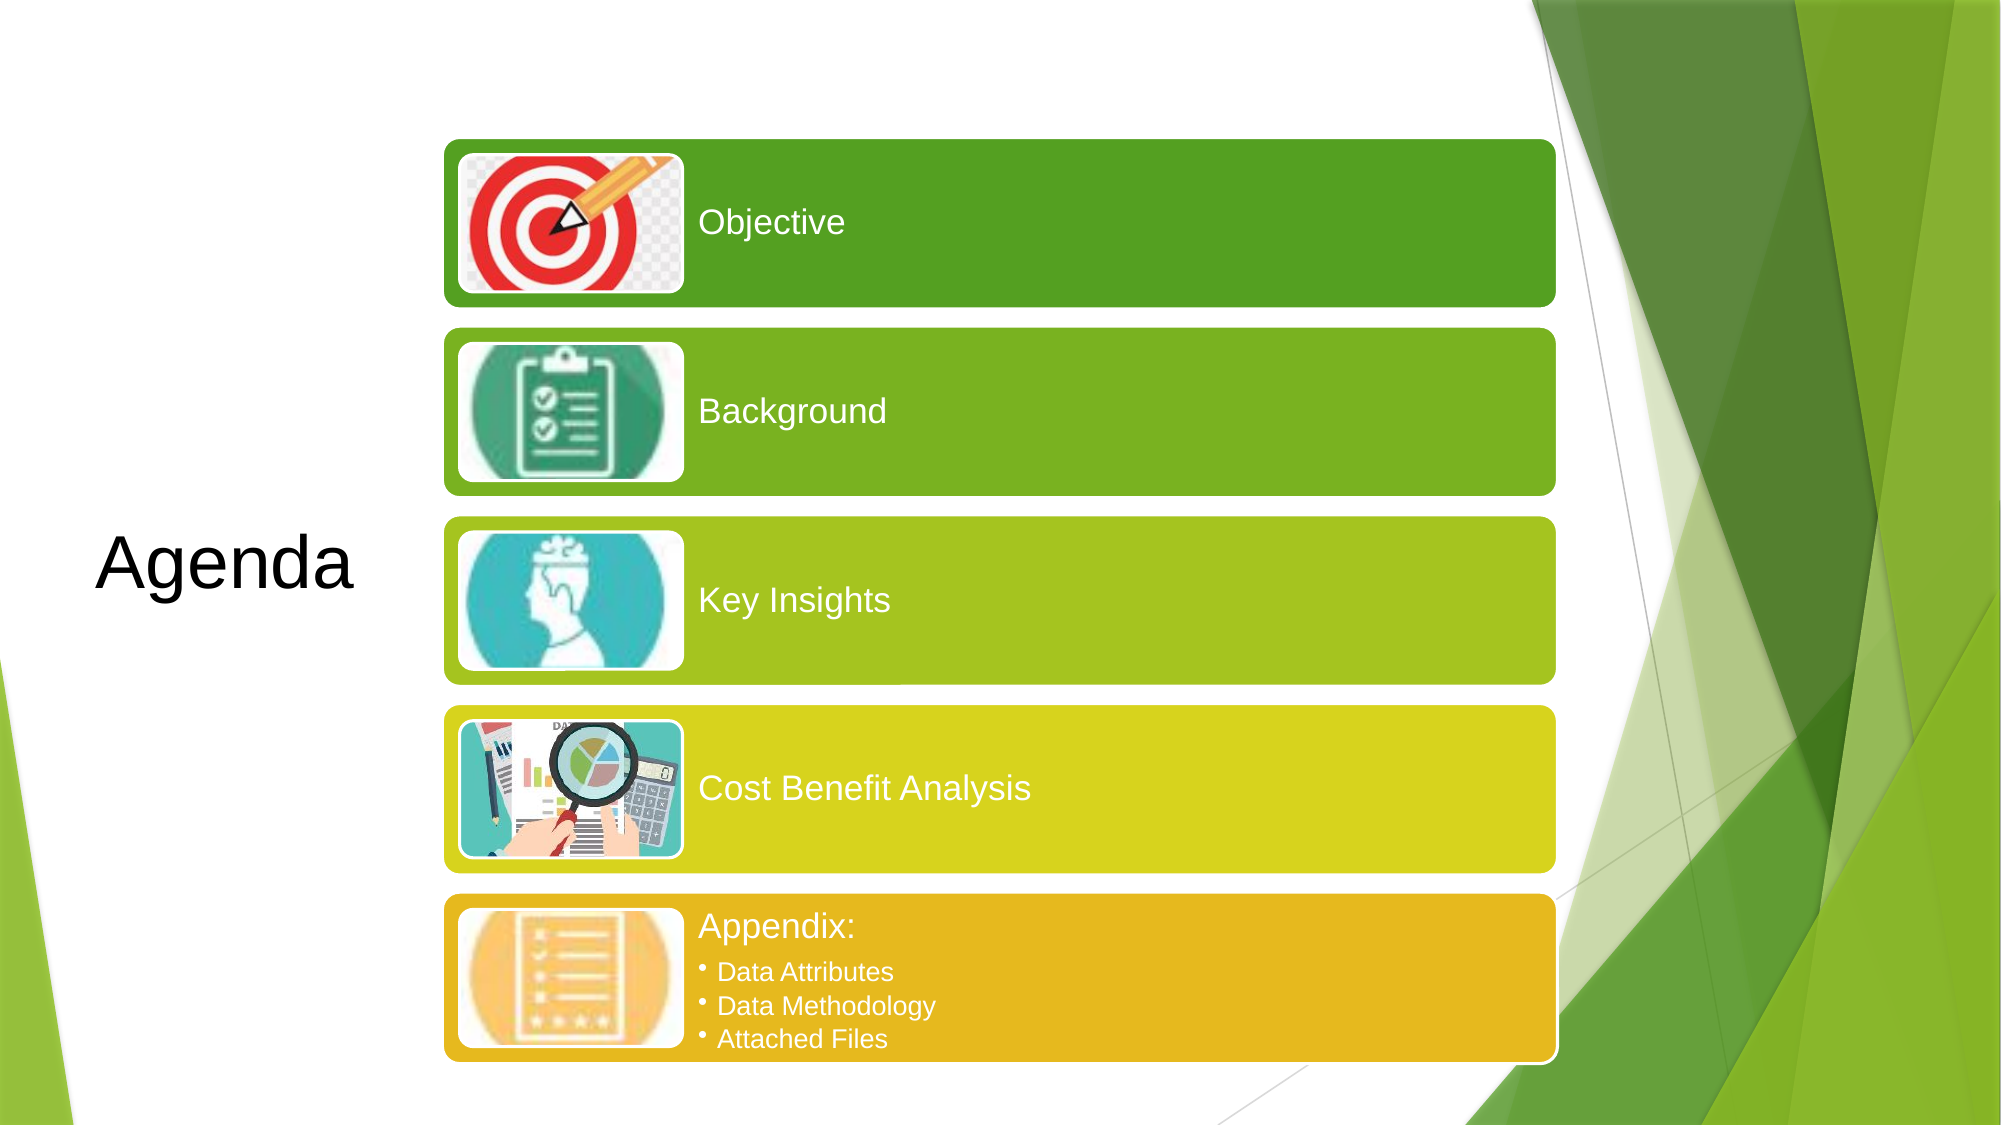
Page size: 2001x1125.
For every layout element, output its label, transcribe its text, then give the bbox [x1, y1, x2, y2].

title Agenda [80, 84, 587, 1032]
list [441, 136, 1558, 1065]
